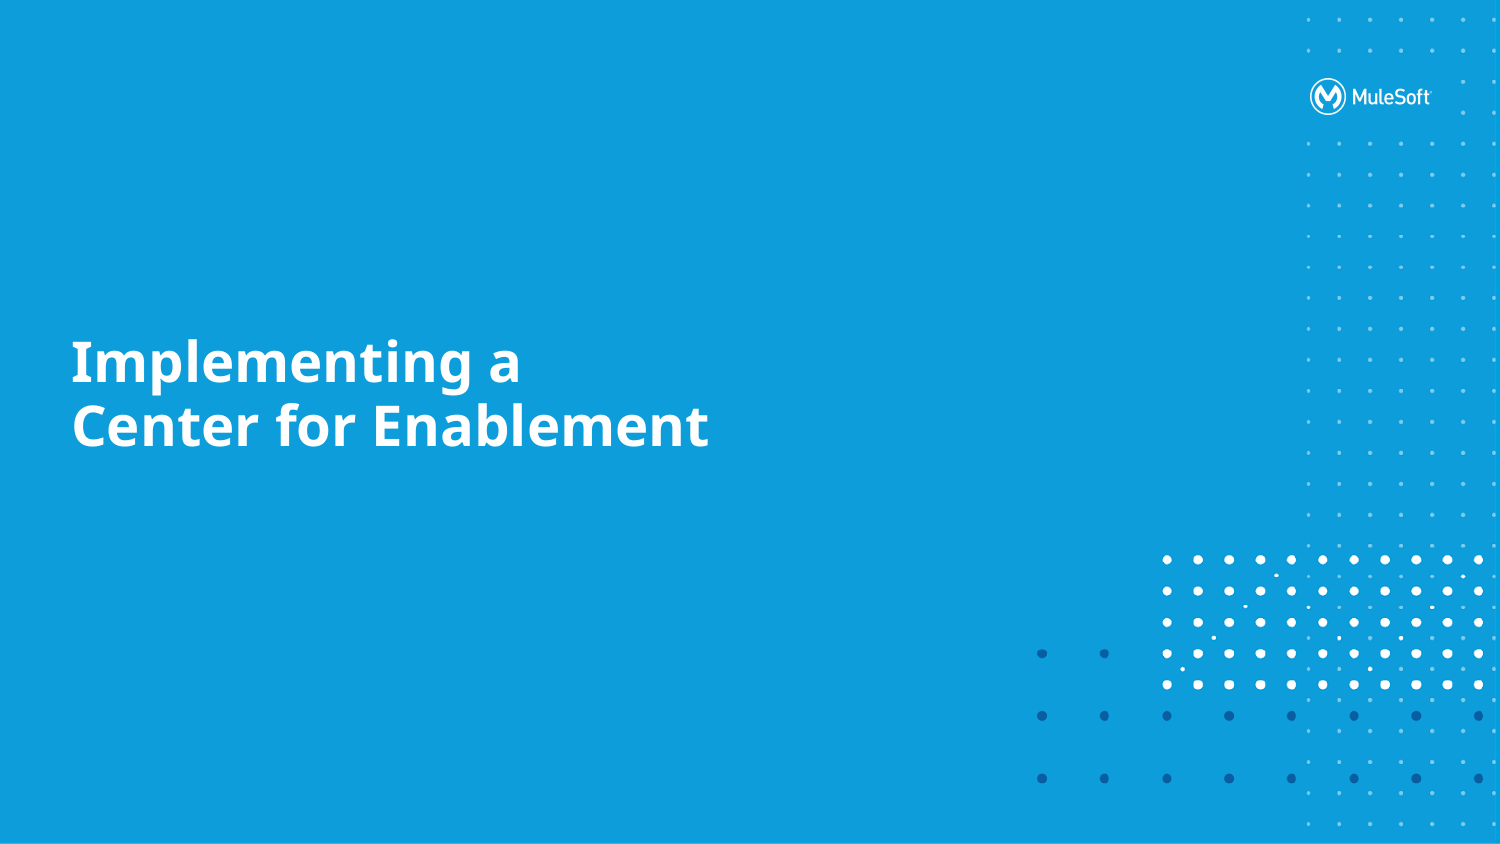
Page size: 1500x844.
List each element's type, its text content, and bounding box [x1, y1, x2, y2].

picture [1351, 587, 1358, 595]
picture [1256, 681, 1265, 689]
picture [1381, 587, 1389, 595]
picture [1381, 556, 1389, 564]
picture [1256, 650, 1265, 658]
picture [1288, 712, 1295, 720]
picture [1350, 556, 1358, 564]
picture [1443, 556, 1452, 564]
picture [1443, 619, 1452, 627]
picture [1225, 775, 1233, 782]
picture [1038, 775, 1046, 782]
picture [1385, 96, 1393, 101]
picture [1351, 712, 1357, 720]
picture [1163, 556, 1171, 564]
picture [1256, 619, 1265, 627]
picture [1412, 556, 1421, 564]
picture [1257, 587, 1265, 595]
picture [1101, 775, 1108, 782]
picture [1038, 651, 1046, 657]
picture [1362, 89, 1366, 104]
picture [1288, 587, 1295, 595]
picture [1381, 619, 1389, 626]
picture [1412, 650, 1421, 658]
picture [1403, 94, 1413, 101]
picture [1412, 712, 1420, 720]
picture [1417, 89, 1429, 104]
picture [1412, 681, 1421, 689]
picture [1443, 681, 1452, 689]
picture [1443, 587, 1452, 595]
picture [1381, 681, 1389, 689]
picture [1412, 775, 1420, 782]
picture [1381, 650, 1389, 658]
picture [1474, 556, 1482, 564]
picture [1288, 775, 1295, 782]
picture [1038, 712, 1046, 720]
picture [1319, 587, 1326, 595]
picture [1164, 775, 1170, 782]
picture [1194, 681, 1202, 689]
picture [1225, 712, 1233, 720]
picture [1475, 587, 1482, 595]
picture [1319, 650, 1327, 657]
picture [1351, 775, 1357, 782]
title Implementing a Center for Enablement [71, 122, 1009, 459]
picture [1225, 681, 1233, 689]
picture [1101, 712, 1107, 720]
picture [1410, 96, 1415, 104]
picture [1369, 94, 1373, 104]
picture [1256, 556, 1265, 564]
picture [1315, 86, 1341, 108]
picture [1194, 556, 1202, 564]
picture [1412, 619, 1421, 626]
picture [1412, 587, 1421, 595]
picture [1194, 650, 1202, 658]
picture [1319, 681, 1327, 689]
picture [1474, 650, 1482, 658]
picture [1443, 650, 1452, 658]
picture [1164, 712, 1170, 720]
picture [1225, 650, 1233, 658]
picture [1475, 775, 1482, 782]
picture [1475, 712, 1482, 720]
picture [1225, 556, 1233, 564]
picture [1225, 619, 1233, 626]
picture [1396, 90, 1402, 97]
picture [1194, 619, 1202, 626]
picture [1474, 681, 1482, 689]
picture [1163, 650, 1171, 658]
picture [1101, 650, 1108, 657]
picture [1354, 89, 1358, 104]
picture [1319, 556, 1327, 564]
picture [1194, 587, 1202, 595]
picture [1287, 681, 1295, 689]
picture [1225, 587, 1233, 595]
picture [1350, 650, 1358, 658]
picture [1164, 587, 1171, 595]
picture [1287, 650, 1295, 658]
picture [1350, 681, 1358, 689]
picture [1319, 619, 1326, 626]
picture [1350, 619, 1358, 626]
picture [1163, 681, 1171, 689]
picture [1475, 619, 1482, 626]
picture [1163, 619, 1171, 626]
picture [1287, 556, 1295, 564]
picture [1288, 619, 1295, 626]
